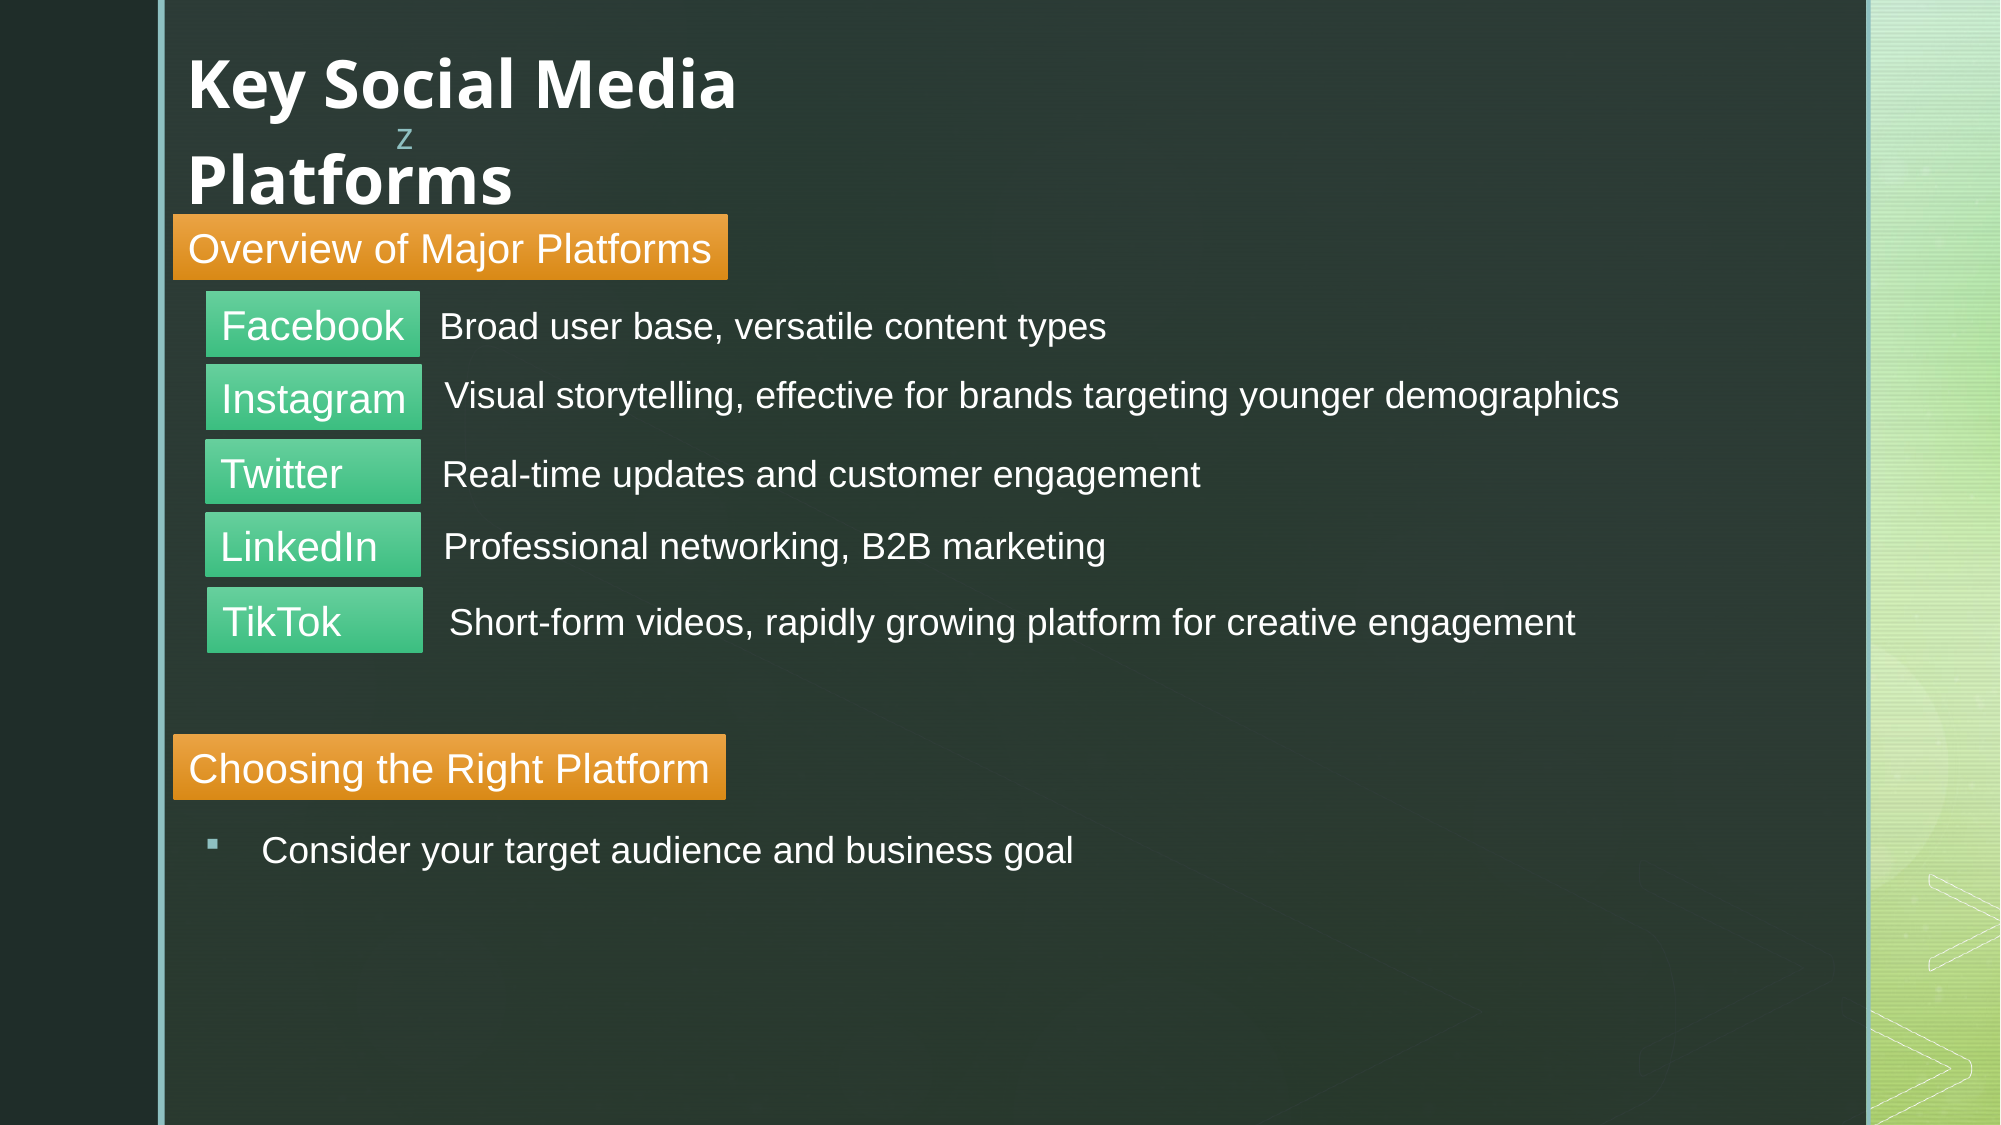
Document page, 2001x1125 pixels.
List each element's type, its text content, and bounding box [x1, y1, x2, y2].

text_box Short-form videos, rapidly growing platform for creative engagement [434, 590, 1592, 650]
text_box Instagram [206, 364, 422, 430]
text_box Key Social Media Platforms [171, 81, 1015, 162]
text_box Twitter [205, 439, 421, 504]
text_box Facebook [206, 291, 420, 357]
text_box Real-time updates and customer engagement [427, 442, 1216, 503]
text_box Broad user base, versatile content types [424, 294, 1123, 355]
text_box LinkedIn [205, 512, 421, 577]
text_box Visual storytelling, effective for brands targeting younger demographics [429, 363, 1635, 423]
picture [1871, 0, 2001, 1125]
text_box Consider your target audience and business goal [189, 817, 1107, 871]
text_box Overview of Major Platforms [173, 214, 728, 280]
text_box TikTok [207, 587, 423, 653]
text_box Choosing the Right Platform [173, 734, 726, 800]
text_box Professional networking, B2B marketing [428, 514, 1122, 575]
